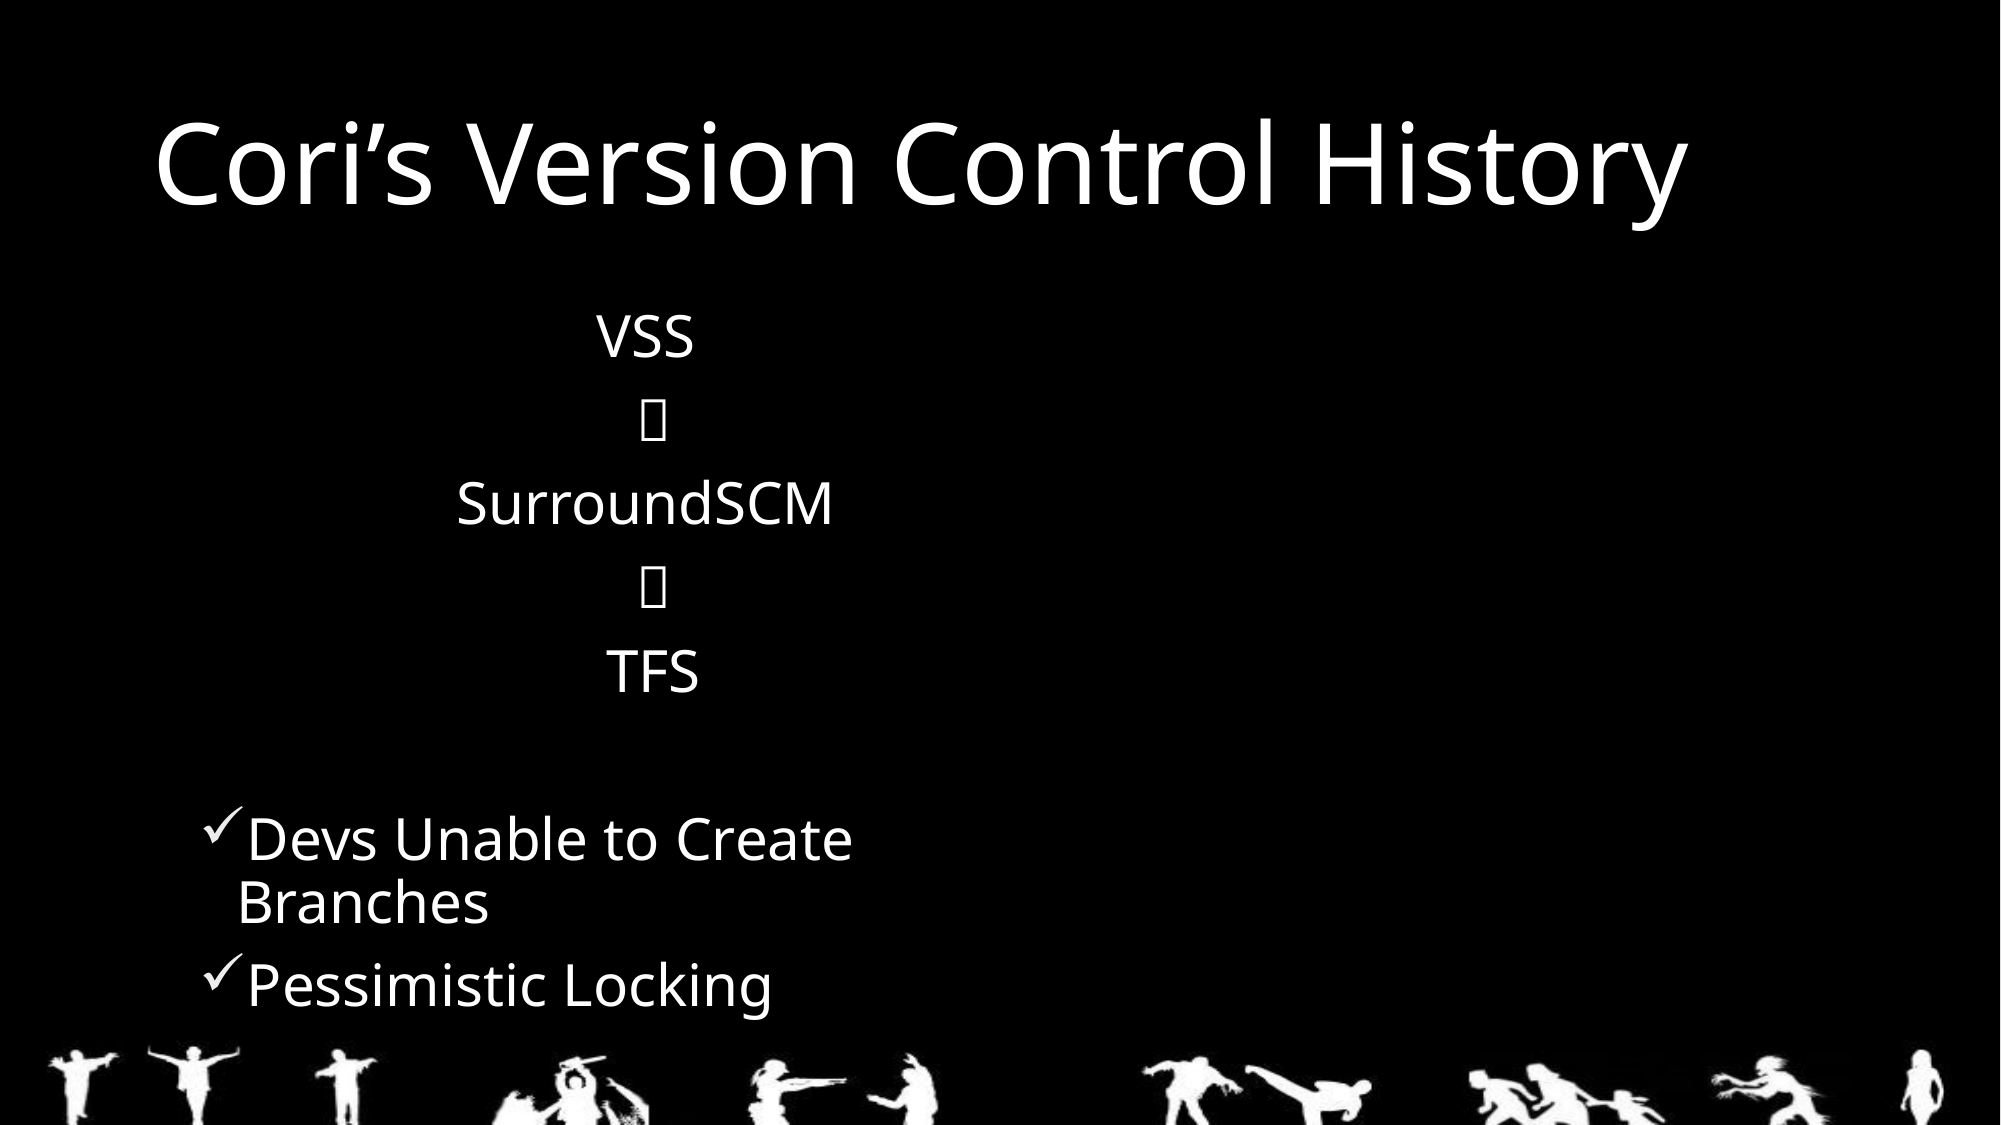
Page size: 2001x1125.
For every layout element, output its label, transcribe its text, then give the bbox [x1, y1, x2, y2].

list VSS  SurroundSCM  TFS Devs Unable to Create Branches Pessimistic Locking [183, 299, 1124, 1014]
title Cori’s Version Control History [137, 59, 1863, 278]
picture [0, 0, 2001, 1125]
